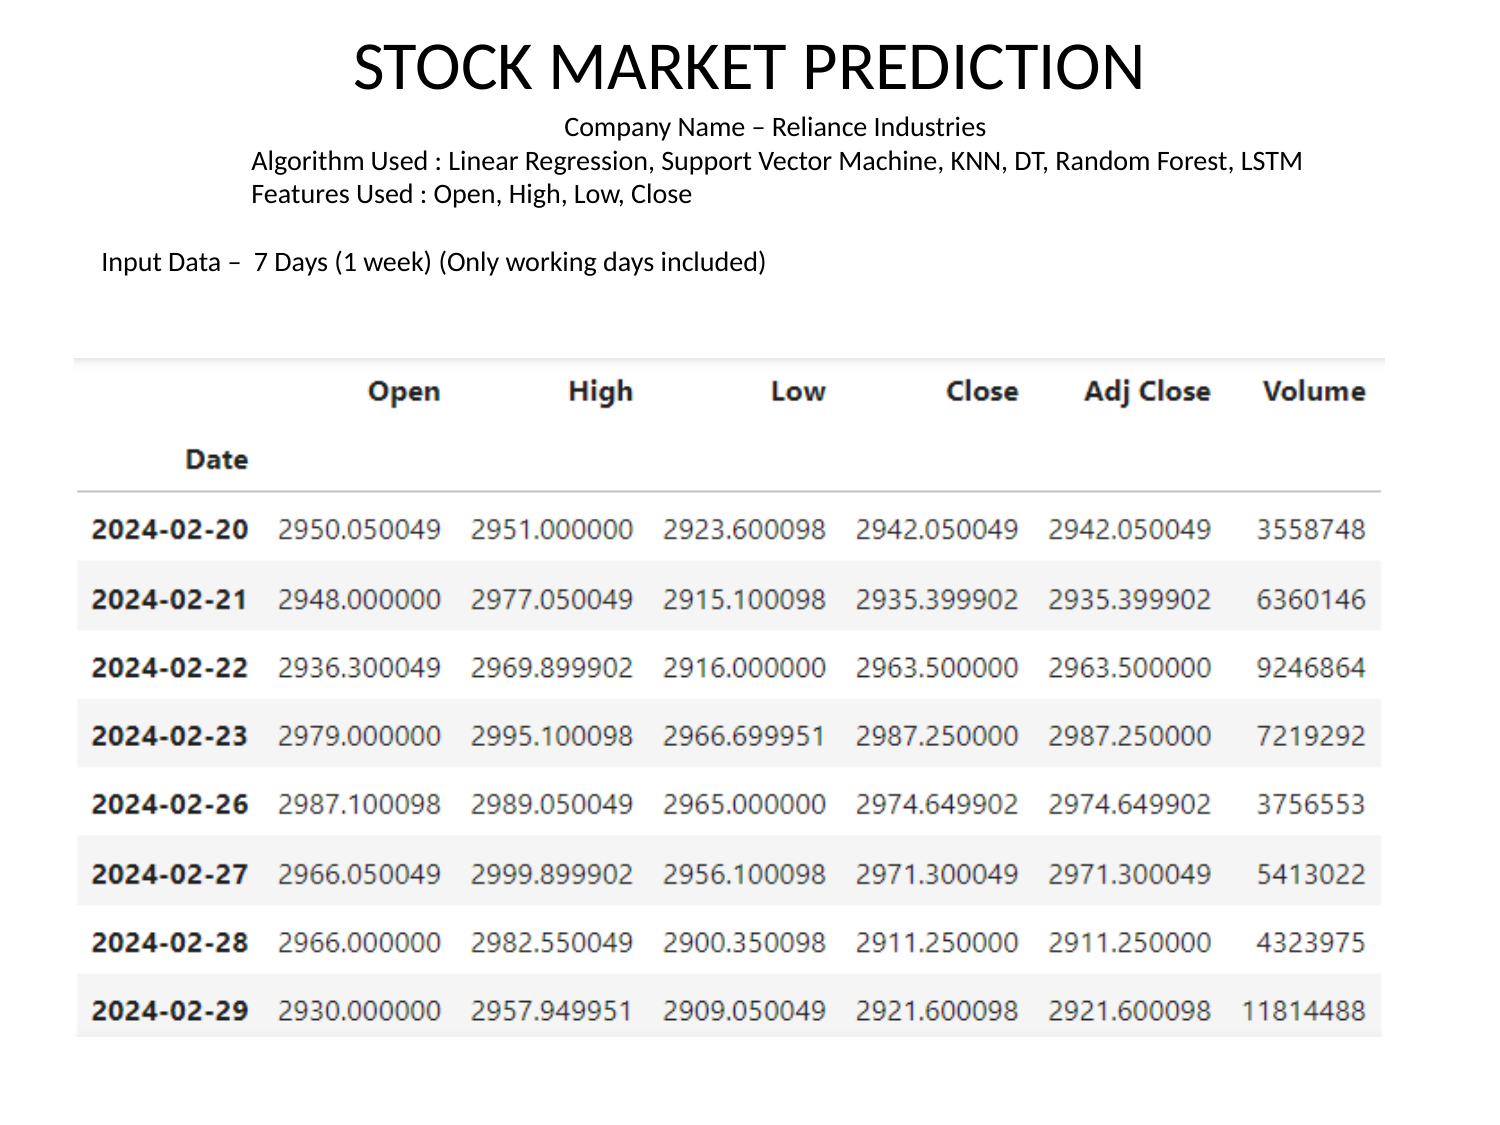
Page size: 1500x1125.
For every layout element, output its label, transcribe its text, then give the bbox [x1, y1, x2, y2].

text_box Company Name – Reliance Industries Algorithm Used : Linear Regression, Support Vector Machine, KNN, DT, Random Forest, LSTM Features Used : Open, High, Low, Close Input Data – 7 Days (1 week) (Only working days included) [86, 137, 1465, 283]
picture [74, 358, 1385, 1037]
text_box STOCK MARKET PREDICTION [335, 23, 1165, 101]
